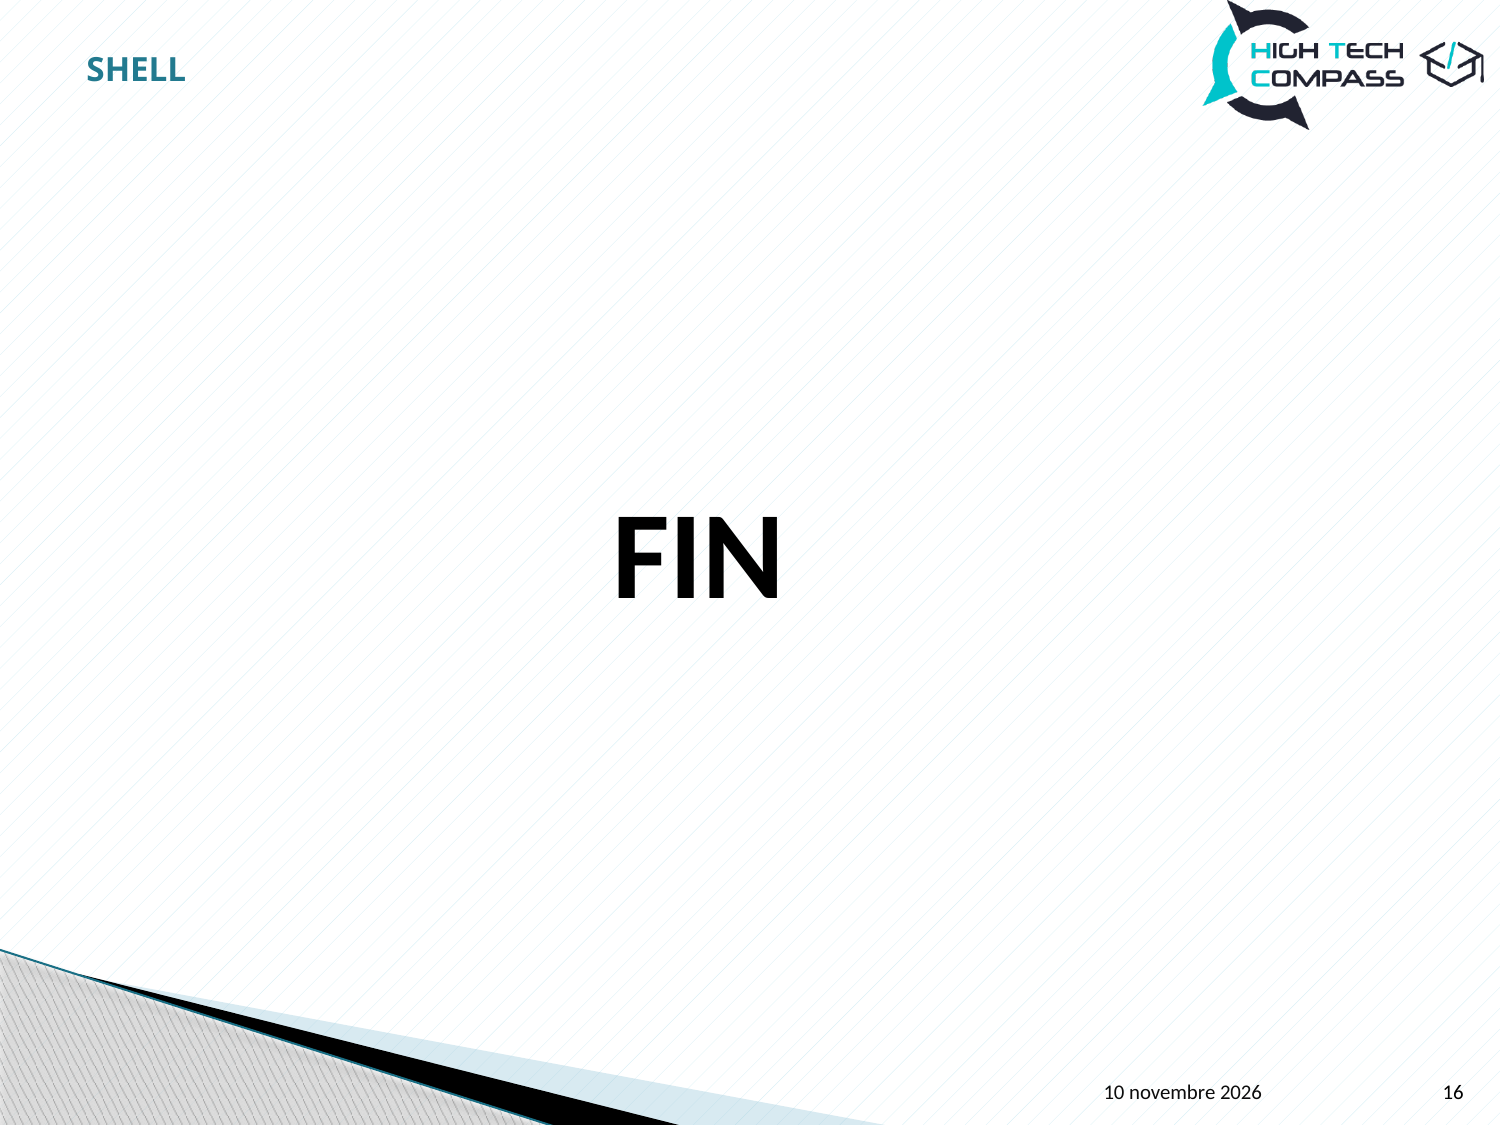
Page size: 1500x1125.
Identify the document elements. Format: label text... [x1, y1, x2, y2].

text_box FIN [568, 465, 829, 600]
slide_number 1er février 2022 [1103, 1051, 1418, 1112]
footer SHELL [46, 35, 201, 96]
picture [1201, 0, 1484, 130]
slide_number 16 [1418, 1051, 1479, 1112]
